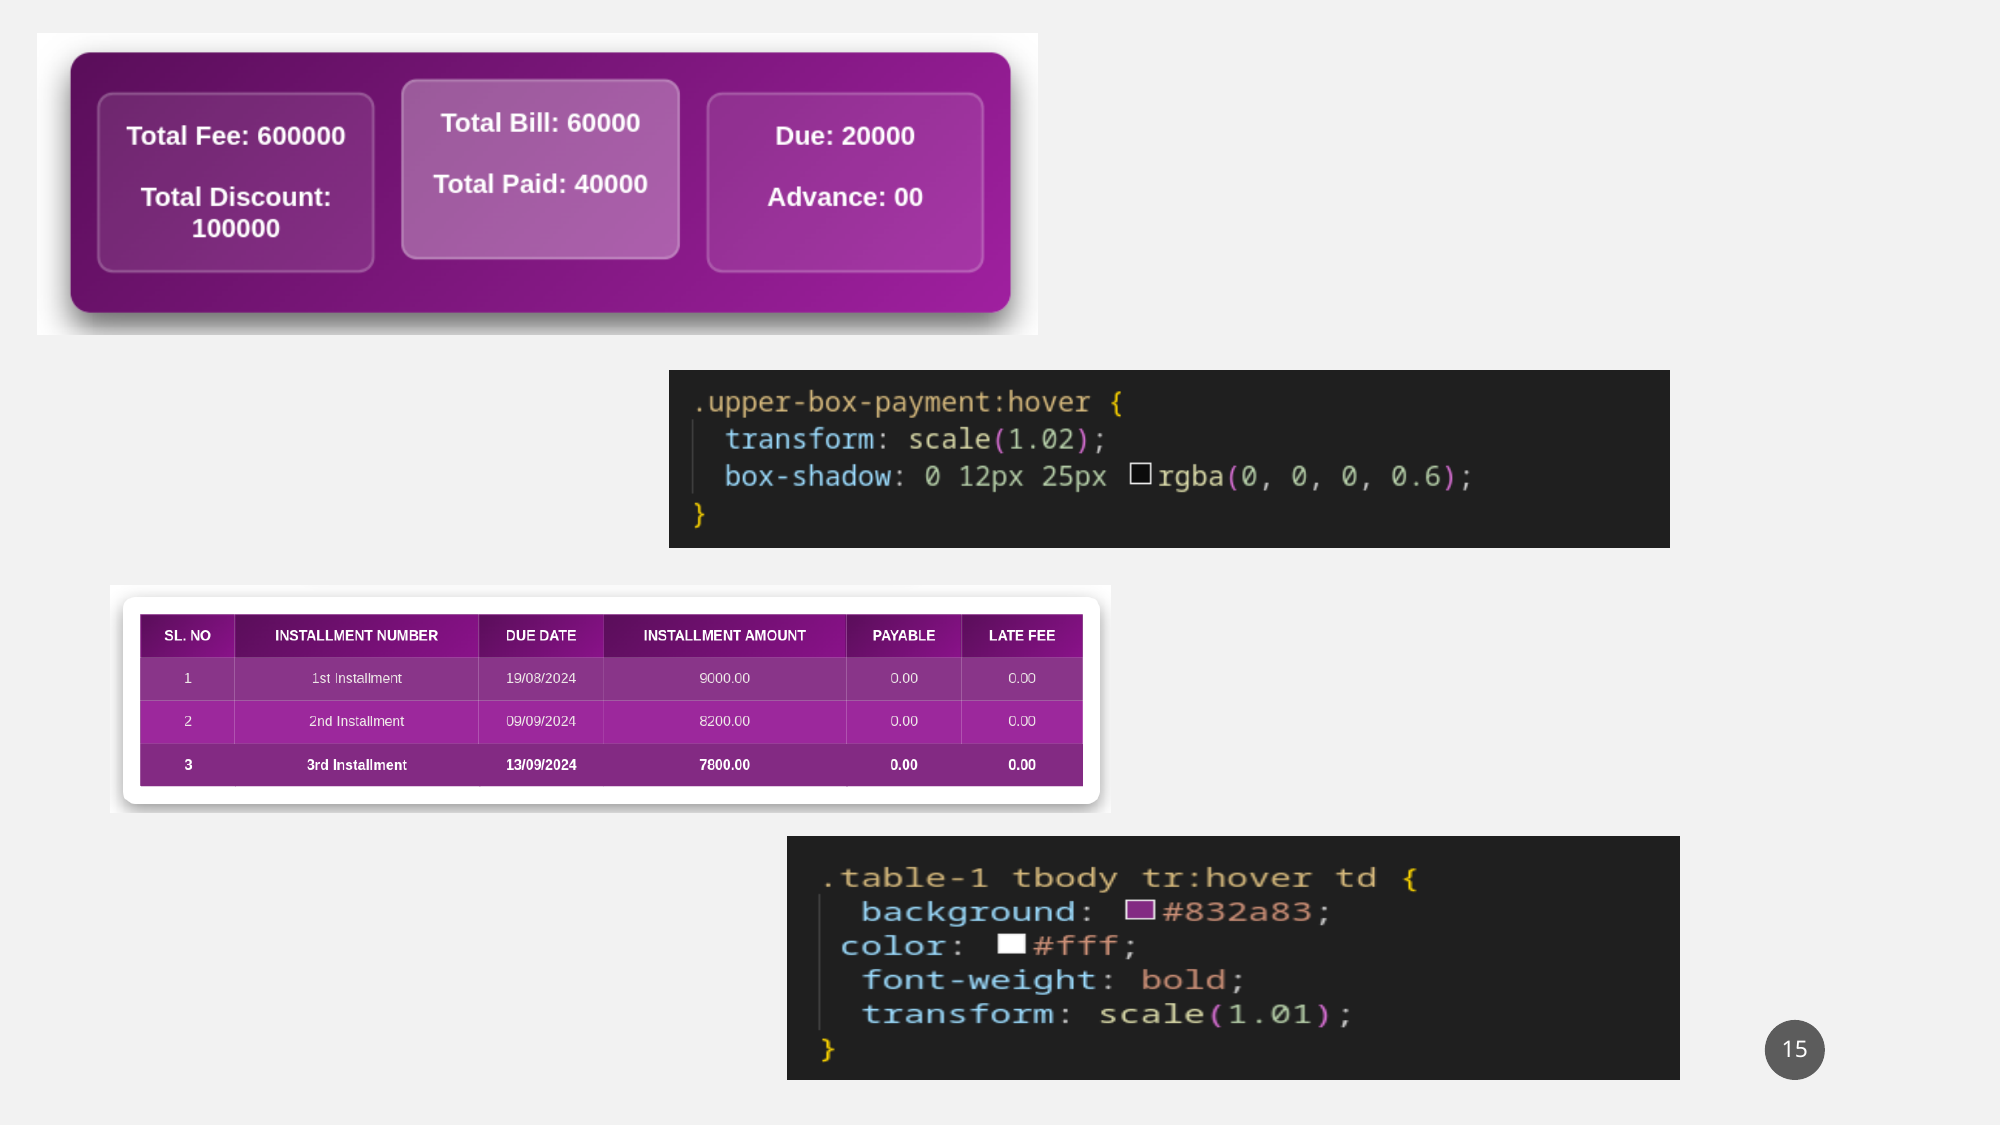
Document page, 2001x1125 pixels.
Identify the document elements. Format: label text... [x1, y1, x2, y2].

picture [110, 585, 1111, 813]
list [787, 836, 1680, 1080]
slide_number 15 [1764, 1019, 1825, 1080]
picture [37, 33, 1038, 336]
picture [669, 370, 1670, 548]
